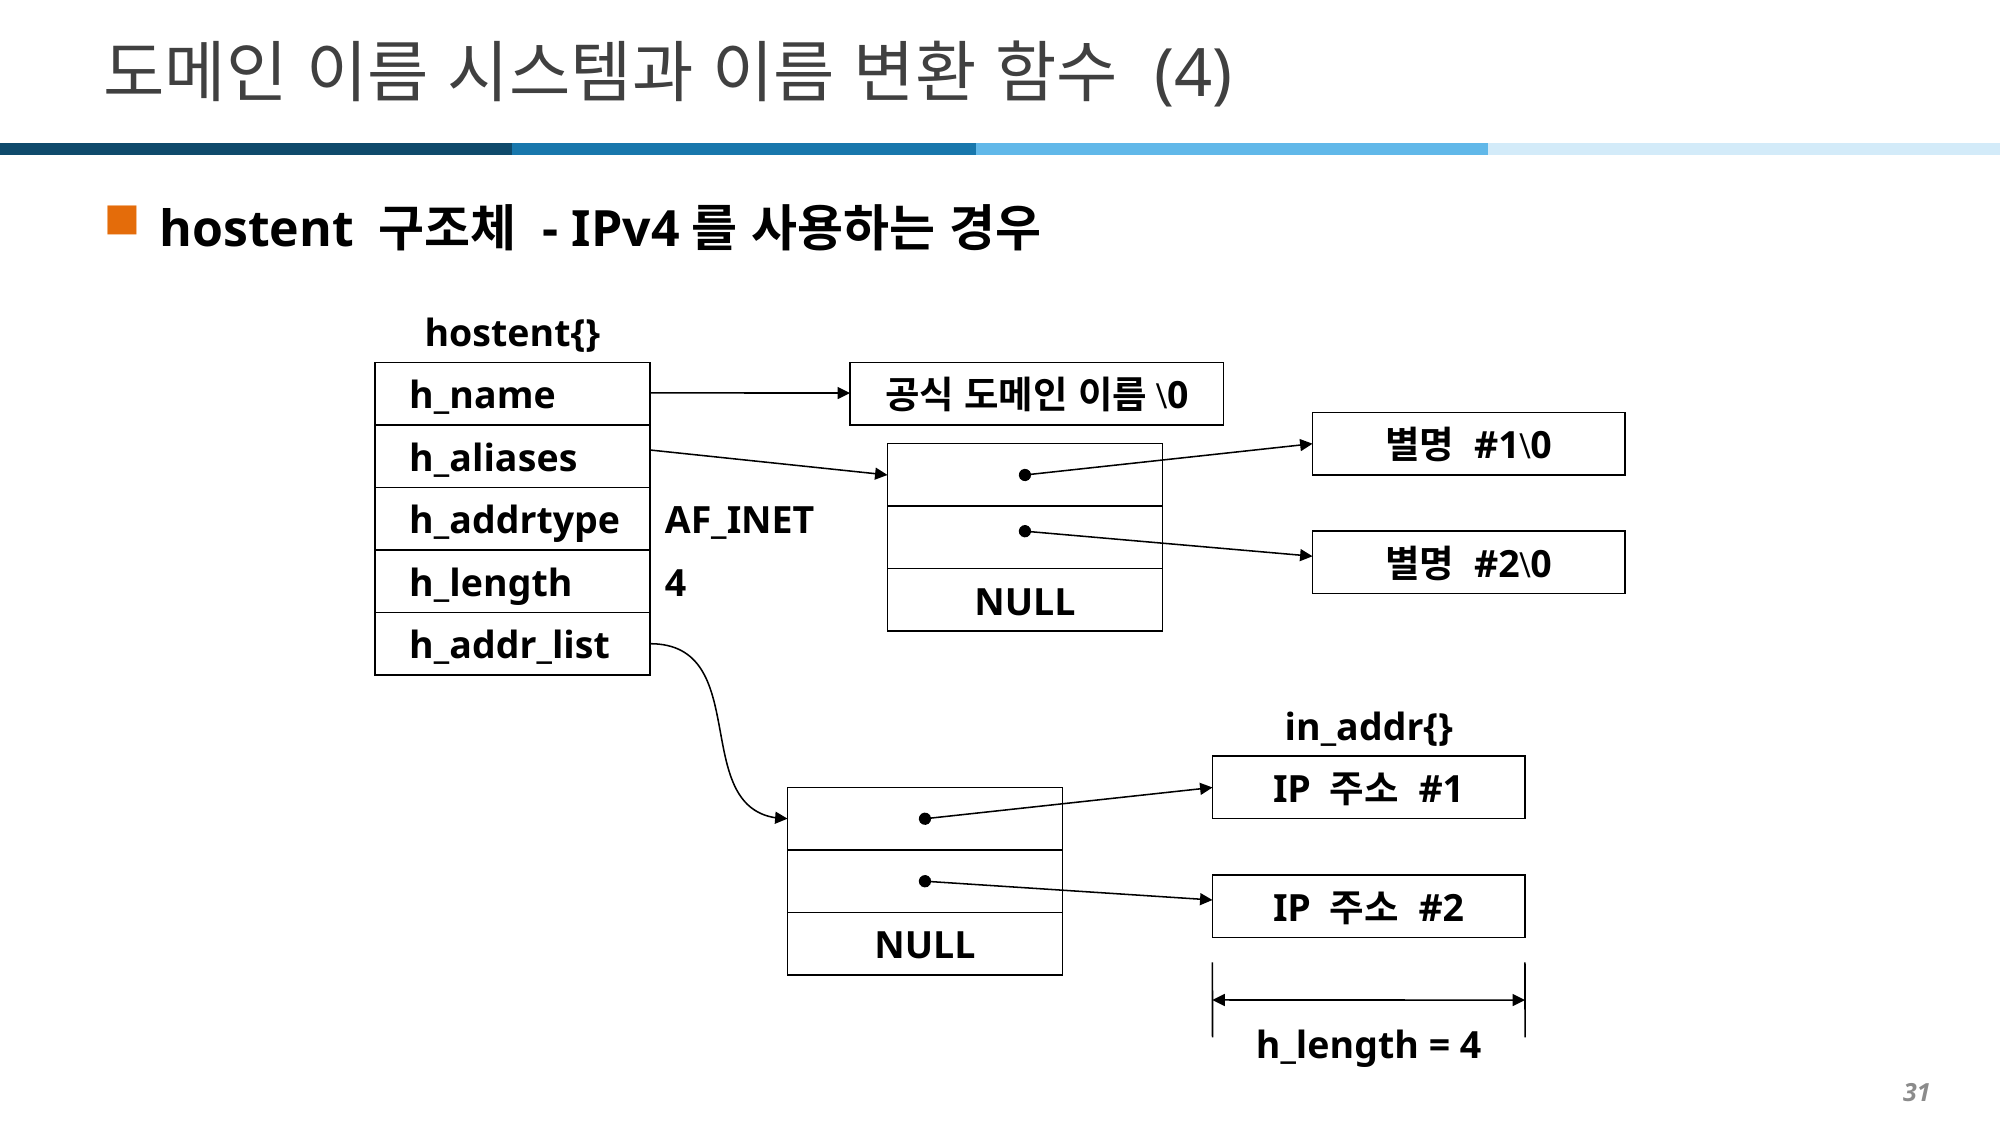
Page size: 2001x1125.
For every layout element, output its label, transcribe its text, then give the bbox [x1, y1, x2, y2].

title 도메인 이름 시스템과 이름 변환 함수 (4) [88, 18, 1920, 122]
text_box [374, 299, 1626, 1063]
list hostent 구조체 - IPv4를 사용하는 경우 [88, 176, 1920, 1083]
